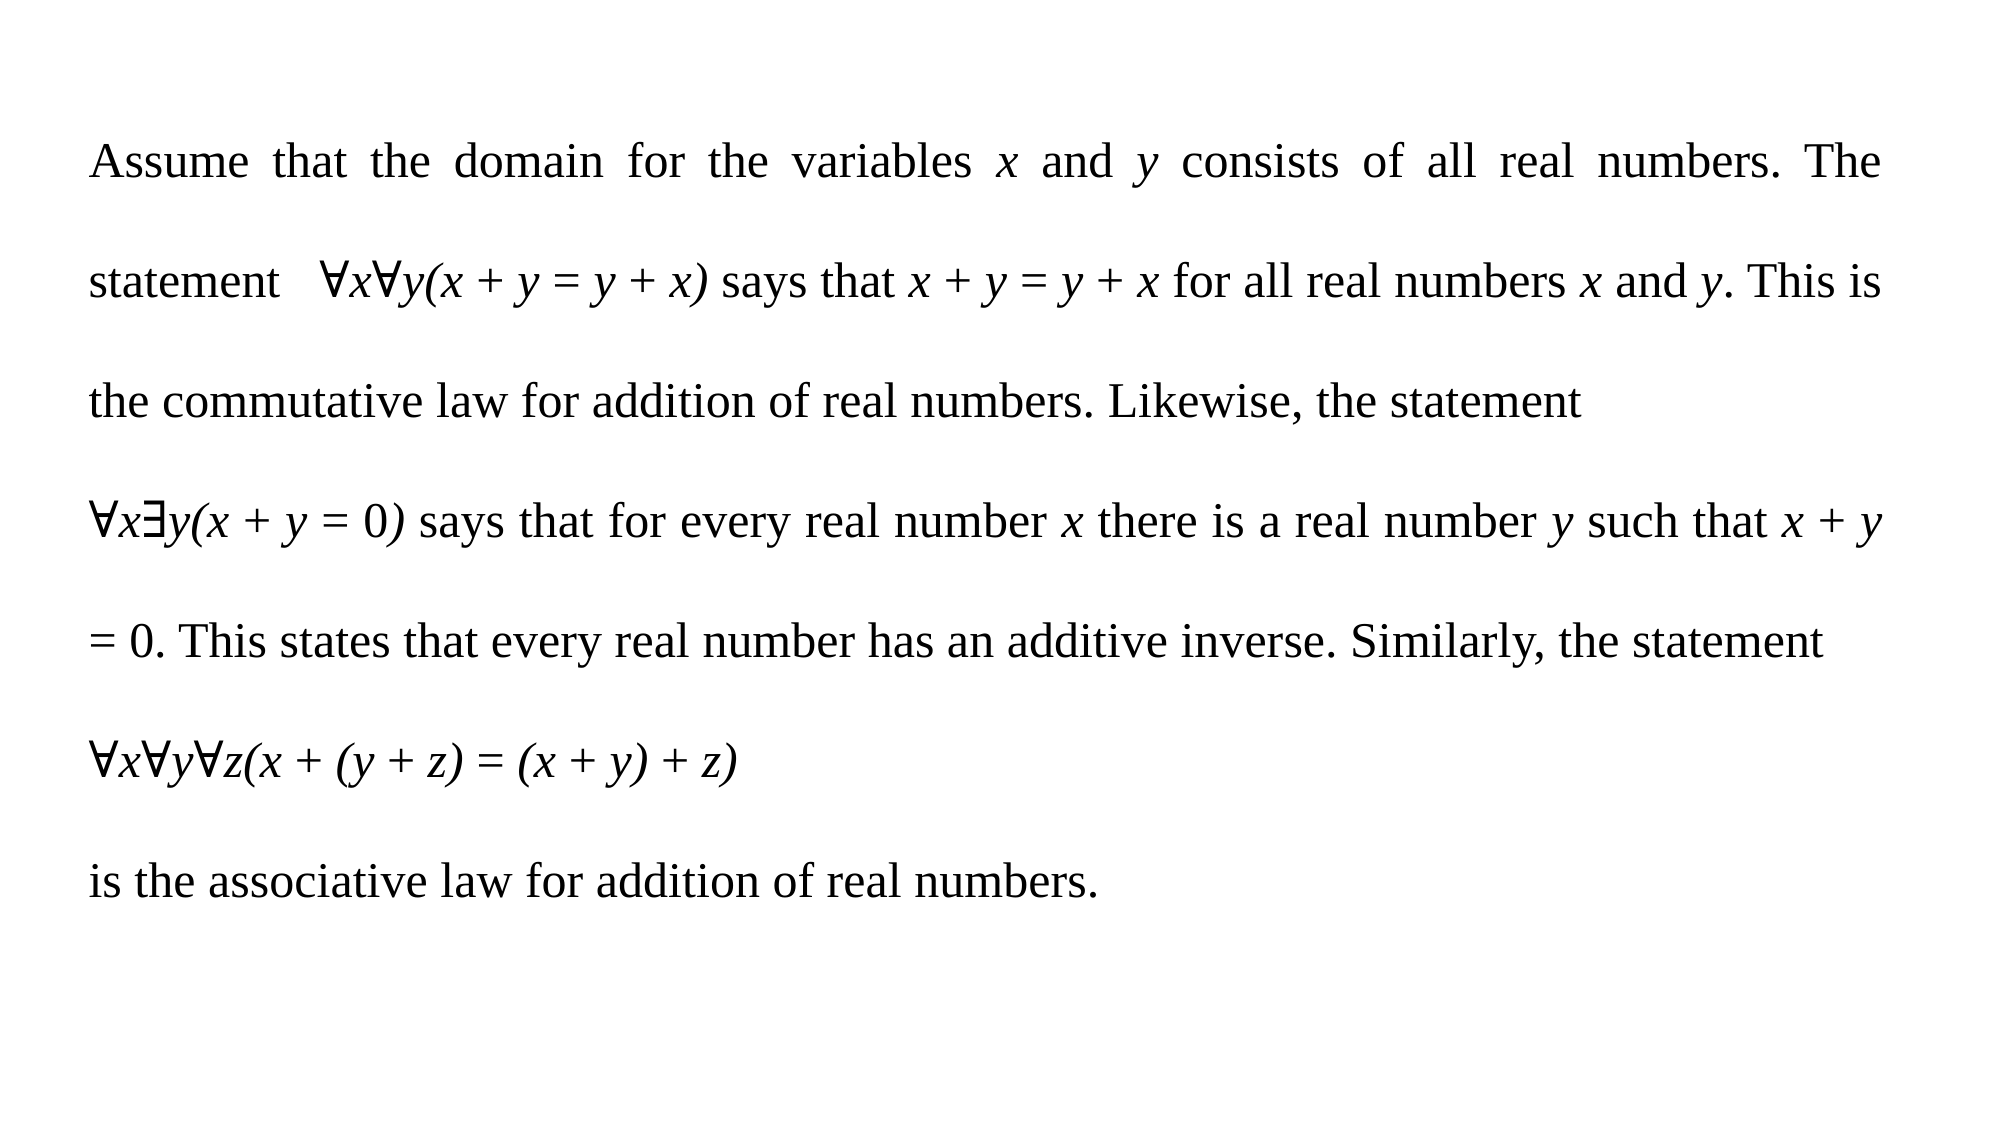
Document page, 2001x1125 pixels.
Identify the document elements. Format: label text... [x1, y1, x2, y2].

text_box Assume that the domain for the variables x and y consists of all real numbers. The statement ∀x∀y(x + y = y + x) says that x + y = y + x for all real numbers x and y. This is the commutative law for addition of real numbers. Likewise, the statement ∀x∃y(x + y = 0) says that for every real number x there is a real number y such that x + y = 0. This states that every real number has an additive inverse. Similarly, the statement ∀x∀y∀z(x + (y + z) = (x + y) + z) is the associative law for addition of real numbers. [73, 59, 1897, 915]
